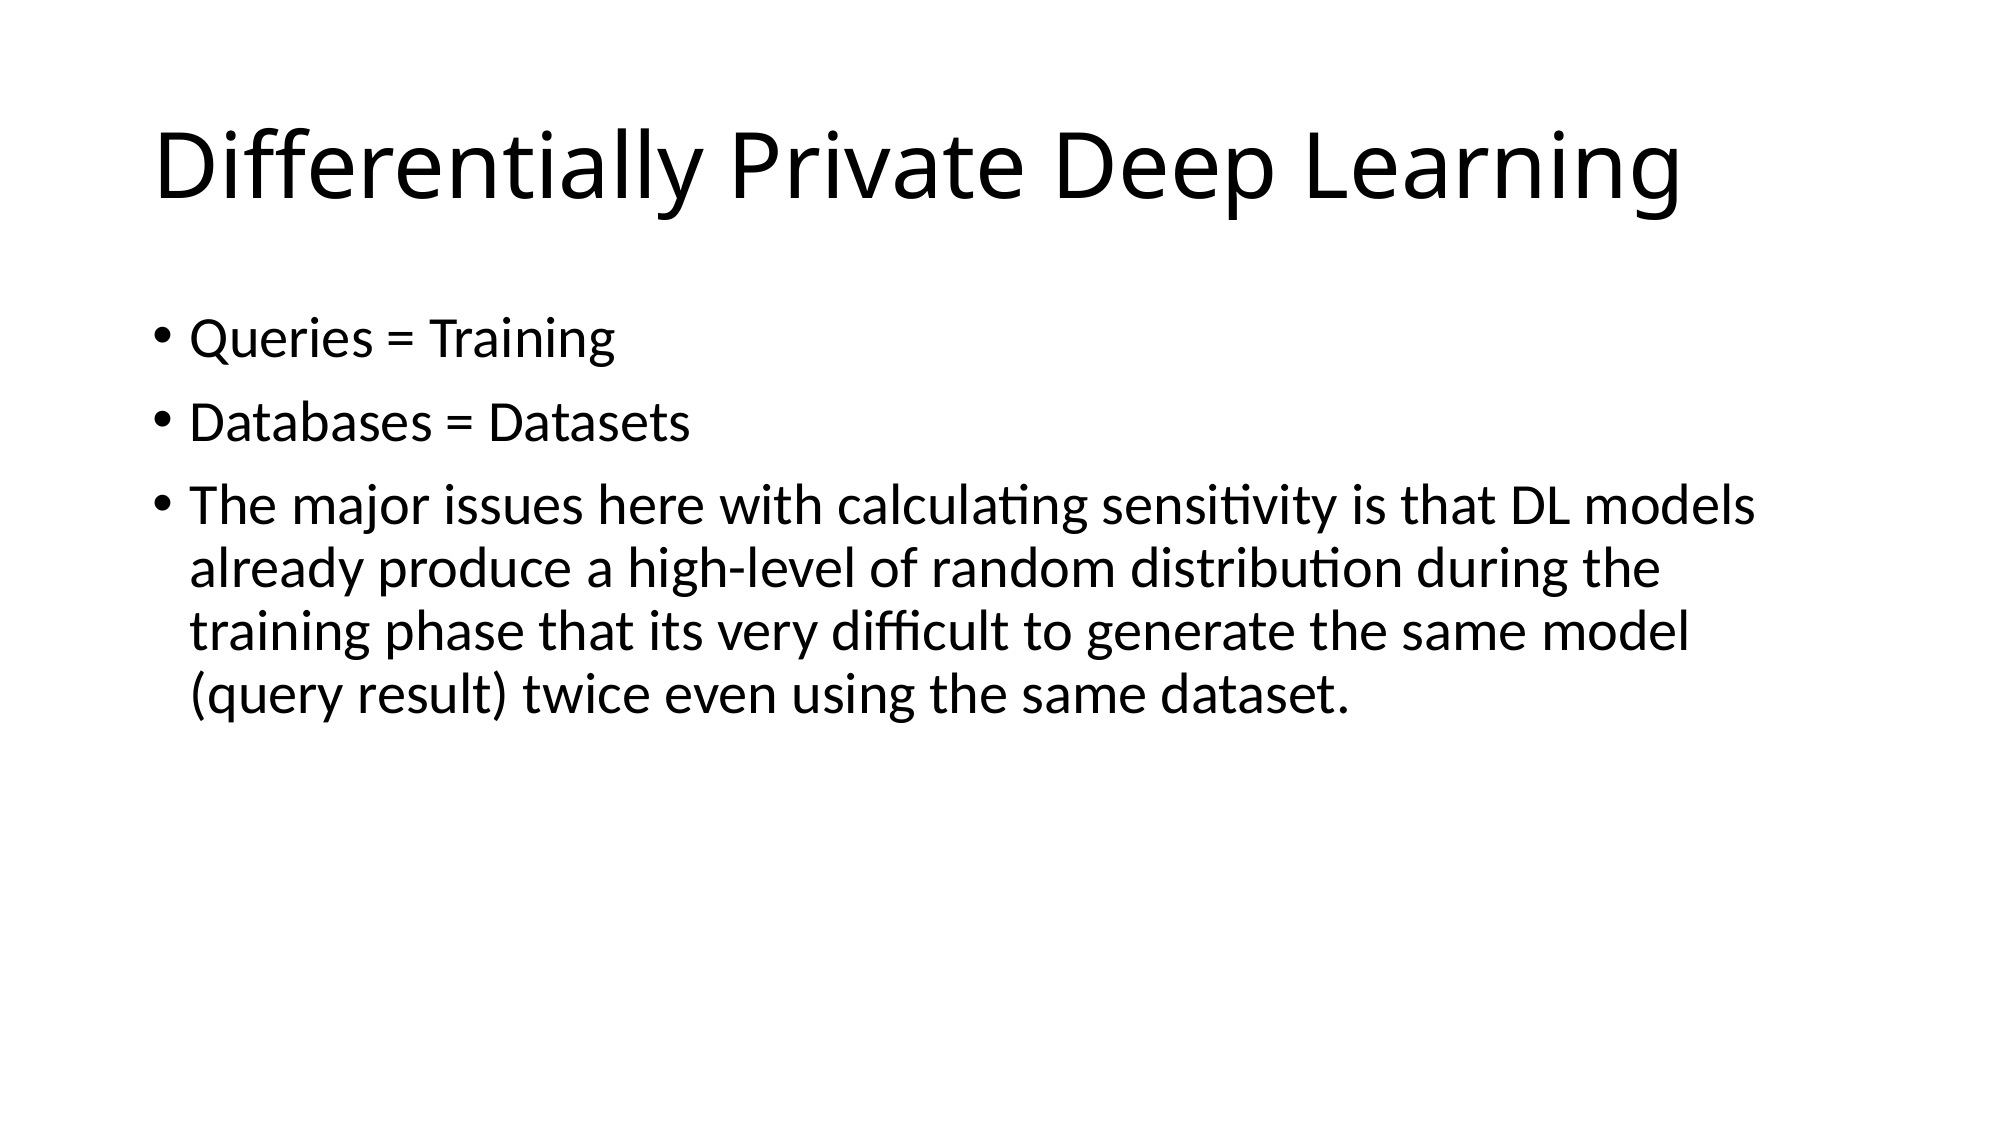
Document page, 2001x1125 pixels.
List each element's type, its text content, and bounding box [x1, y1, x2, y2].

title Differentially Private Deep Learning [137, 59, 1863, 278]
list Queries = Training Databases = Datasets The major issues here with calculating sensitivity is that DL models already produce a high-level of random distribution during the training phase that its very difficult to generate the same model (query result) twice even using the same dataset. [137, 299, 1863, 1014]
